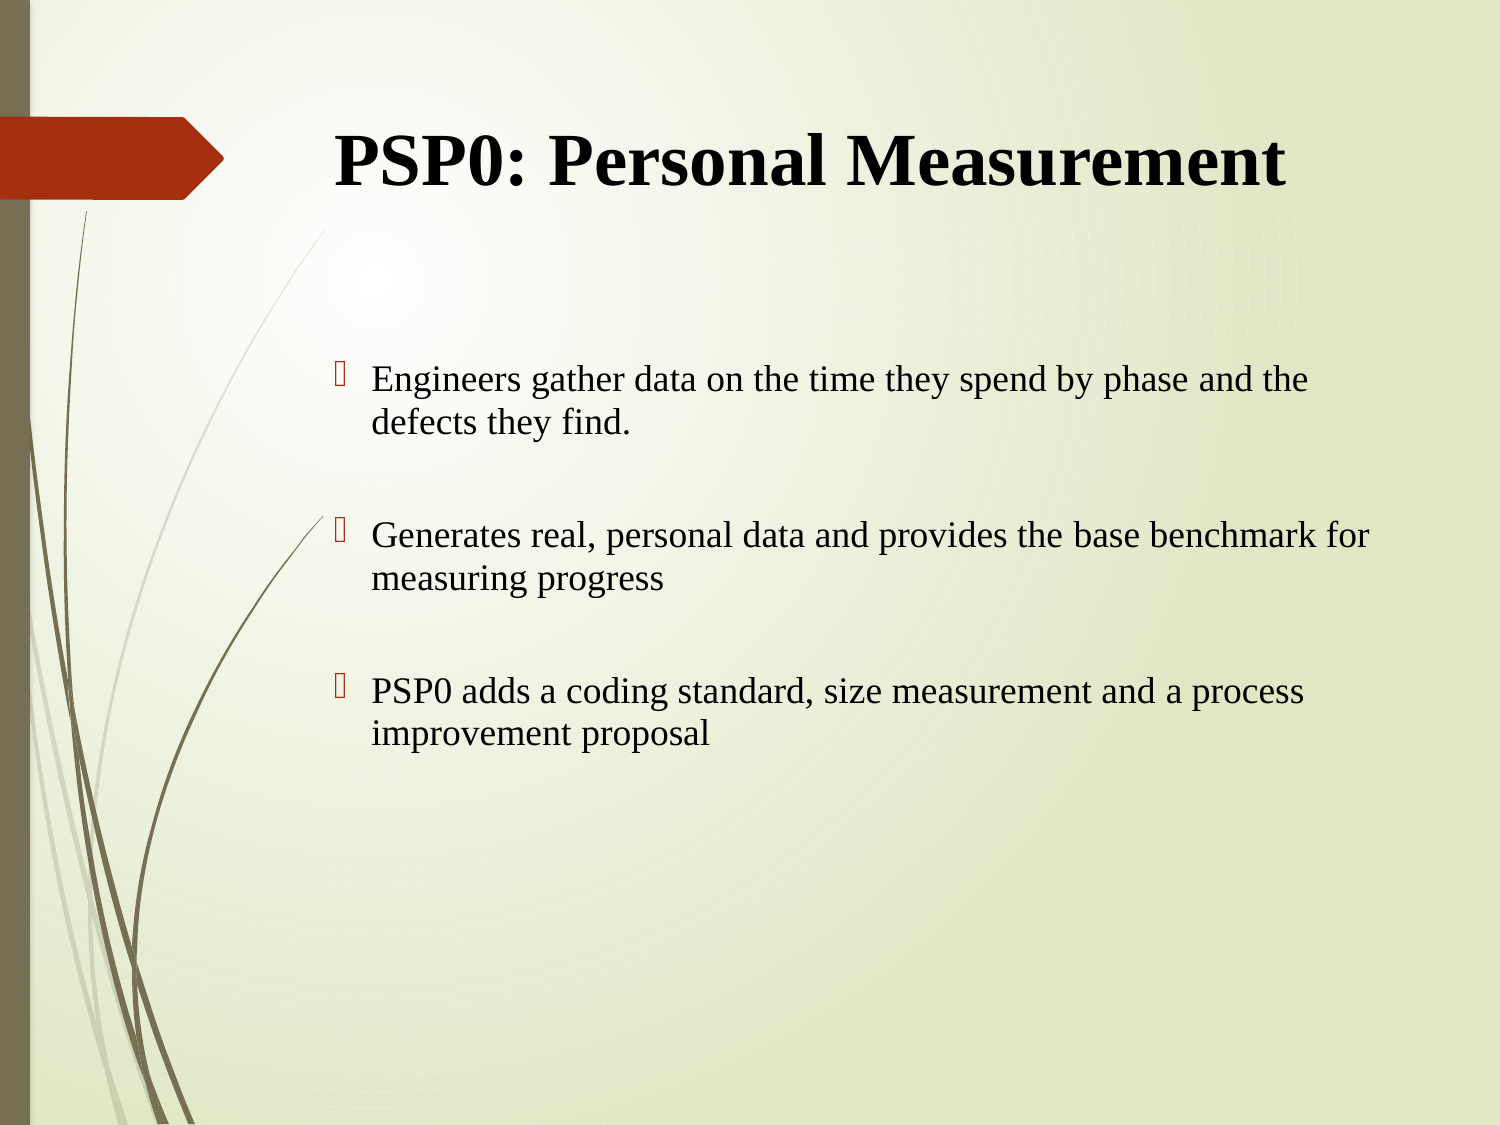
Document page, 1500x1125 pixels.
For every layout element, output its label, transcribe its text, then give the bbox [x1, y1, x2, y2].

title PSP0: Personal Measurement [319, 102, 1400, 313]
list Engineers gather data on the time they spend by phase and the defects they find. Generates real, personal data and provides the base benchmark for measuring progress PSP0 adds a coding standard, size measurement and a process improvement proposal [318, 350, 1400, 970]
